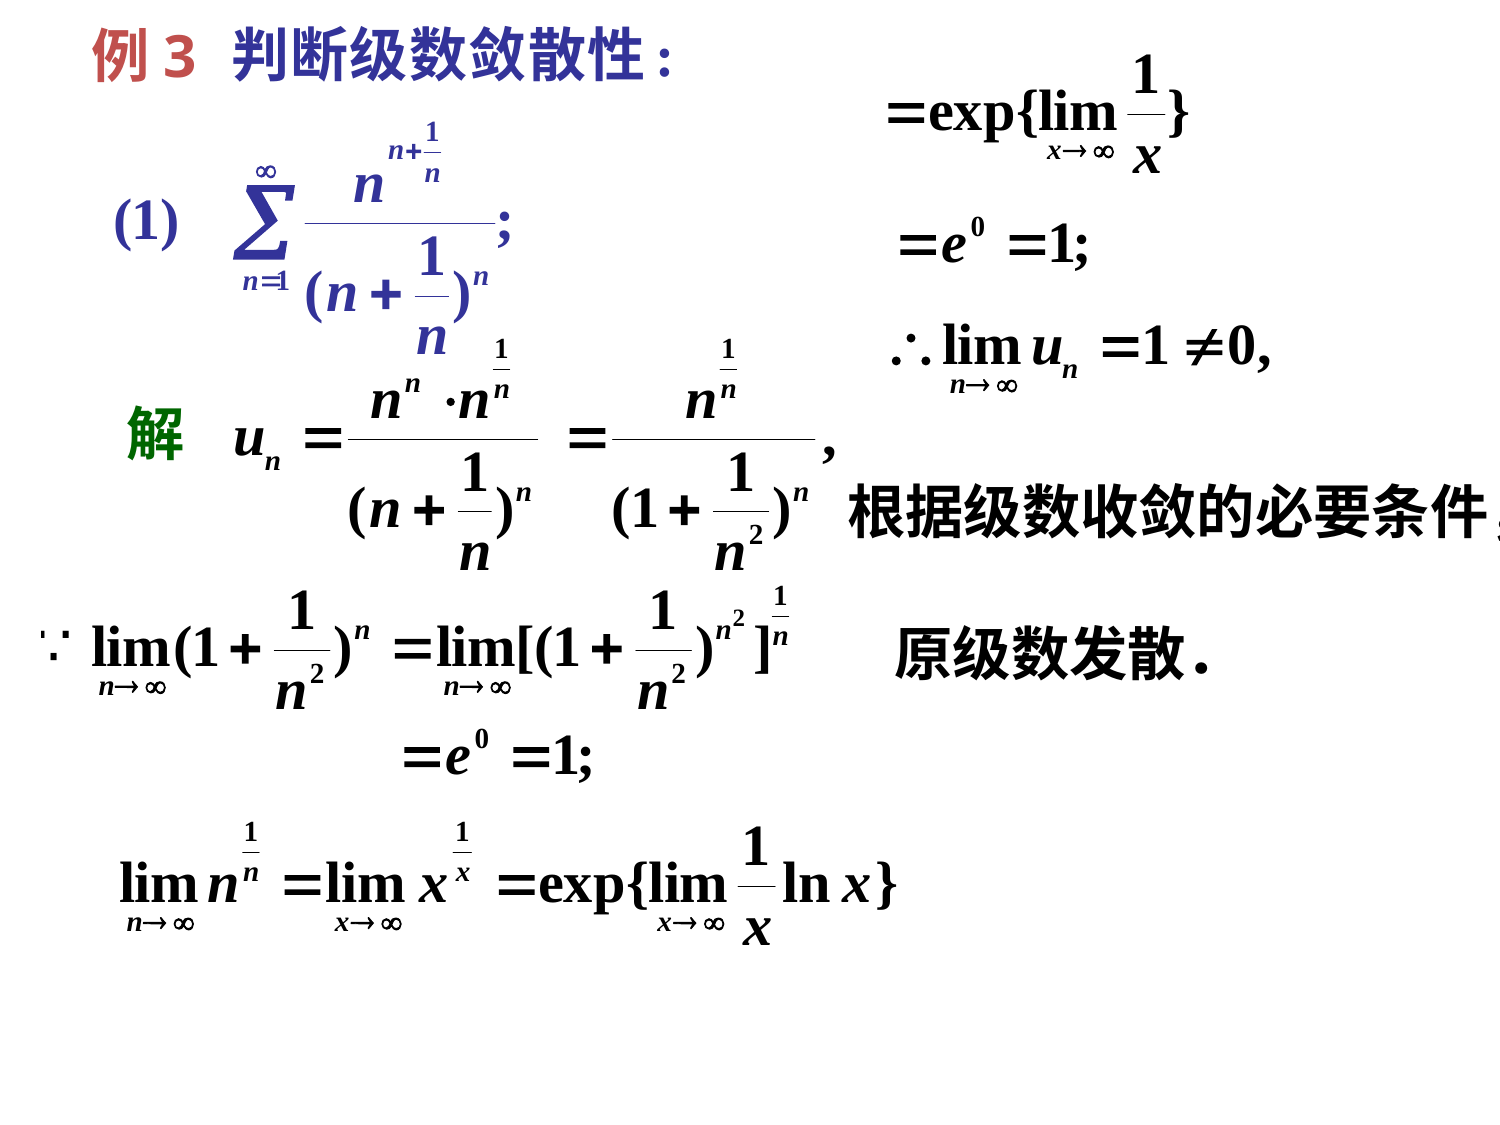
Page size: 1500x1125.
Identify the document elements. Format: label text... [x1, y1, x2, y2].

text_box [560, 330, 841, 577]
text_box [489, 814, 899, 953]
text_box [111, 23, 734, 359]
text_box 解 [112, 389, 224, 475]
text_box 原级数发散． [879, 609, 1305, 695]
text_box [891, 207, 1092, 277]
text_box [41, 578, 794, 717]
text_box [891, 314, 1276, 400]
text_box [100, 814, 478, 938]
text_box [879, 42, 1191, 181]
text_box 根据级数收敛的必要条件， [845, 467, 1500, 553]
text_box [395, 725, 596, 790]
text_box 例3 [76, 11, 240, 97]
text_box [229, 330, 543, 576]
